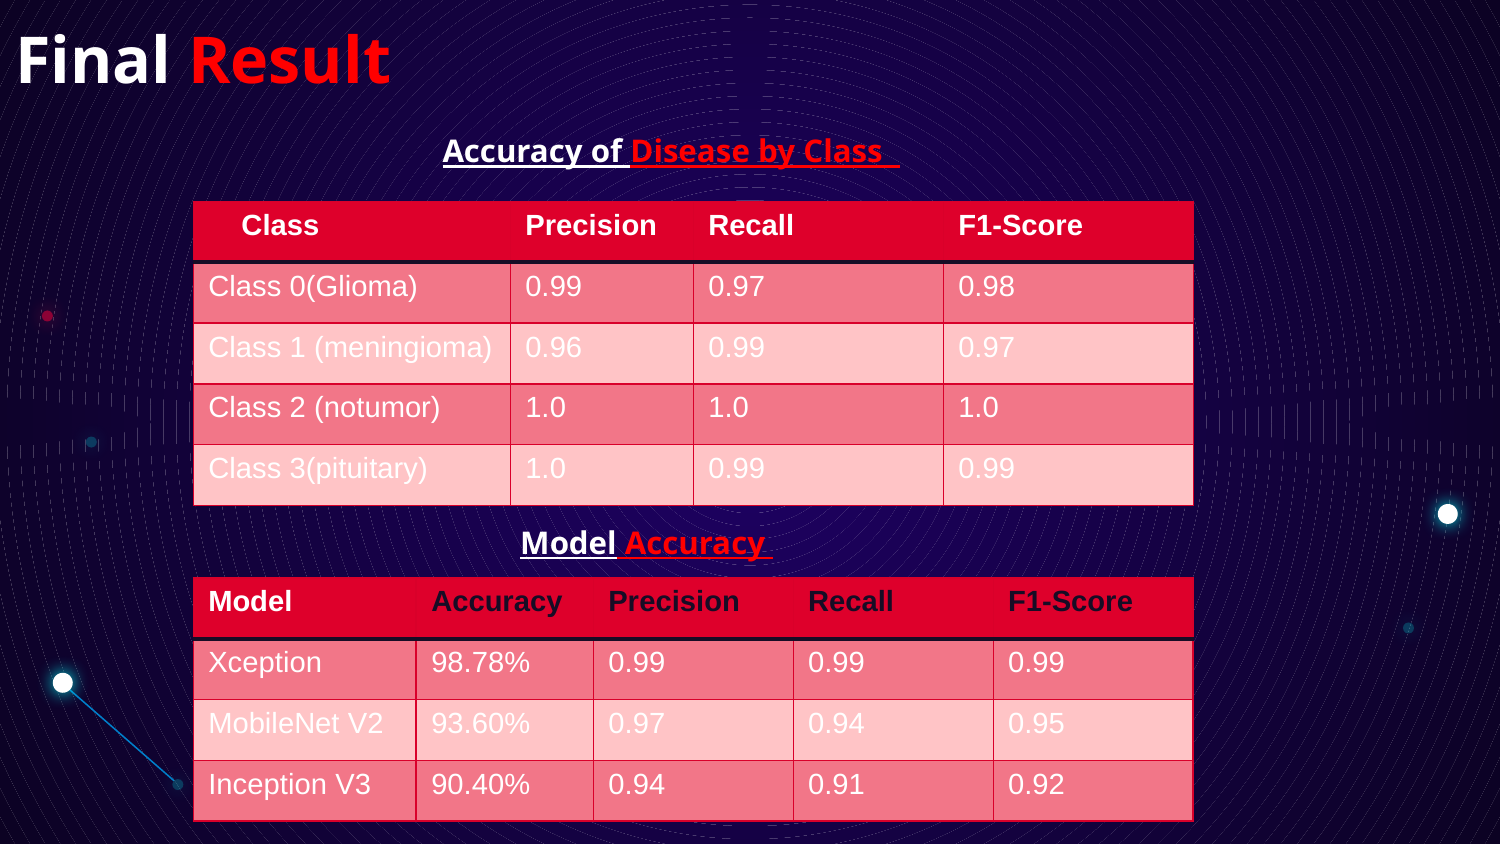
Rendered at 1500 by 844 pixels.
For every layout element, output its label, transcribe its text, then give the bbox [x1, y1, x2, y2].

table_cell 0.99 [511, 264, 693, 322]
table_header Recall [694, 202, 943, 260]
table_cell 0.97 [944, 324, 1193, 383]
table_cell 0.99 [694, 324, 943, 383]
table_cell 0.94 [794, 700, 993, 760]
table_cell Class 2 (notumor) [194, 385, 510, 444]
table_header Class [194, 202, 510, 260]
table_cell 0.99 [594, 641, 793, 699]
table_cell Inception V3 [194, 761, 415, 820]
table_cell 0.96 [511, 324, 693, 383]
table_cell Class 3(pituitary) [194, 445, 510, 495]
table_cell 0.97 [694, 264, 943, 322]
table_cell 98.78% [417, 641, 593, 699]
table_cell 0.99 [694, 445, 943, 495]
table_cell 1.0 [694, 385, 943, 444]
table_cell Class 0(Glioma) [194, 264, 510, 322]
table_cell 0.95 [994, 700, 1192, 760]
table_cell 0.98 [944, 264, 1193, 322]
table_cell 0.91 [794, 761, 993, 820]
table_cell 90.40% [417, 761, 593, 820]
table_cell 93.60% [417, 700, 593, 760]
table_cell 0.99 [994, 641, 1192, 699]
table_cell 1.0 [511, 385, 693, 444]
title Final Result [0, 11, 1264, 104]
text_box Accuracy of Disease by Class [39, 103, 1303, 197]
table_cell 0.99 [794, 641, 993, 699]
table_header Accuracy [417, 588, 593, 637]
text_box Model Accuracy [14, 495, 1279, 588]
table_header F1-Score [944, 202, 1193, 260]
table_cell 0.99 [944, 445, 1193, 495]
table_header Recall [794, 588, 993, 637]
table_cell 0.94 [594, 761, 793, 820]
table_cell 1.0 [944, 385, 1193, 444]
table_cell MobileNet V2 [194, 700, 415, 760]
table_header F1-Score [994, 588, 1192, 637]
table_cell 0.92 [994, 761, 1192, 820]
table_header Precision [594, 588, 793, 637]
table_cell Xception [194, 641, 415, 699]
table_header Precision [511, 202, 693, 260]
table_header Model [194, 588, 415, 637]
table_cell 0.97 [594, 700, 793, 760]
table_cell Class 1 (meningioma) [194, 324, 510, 383]
table_cell 1.0 [511, 445, 693, 495]
